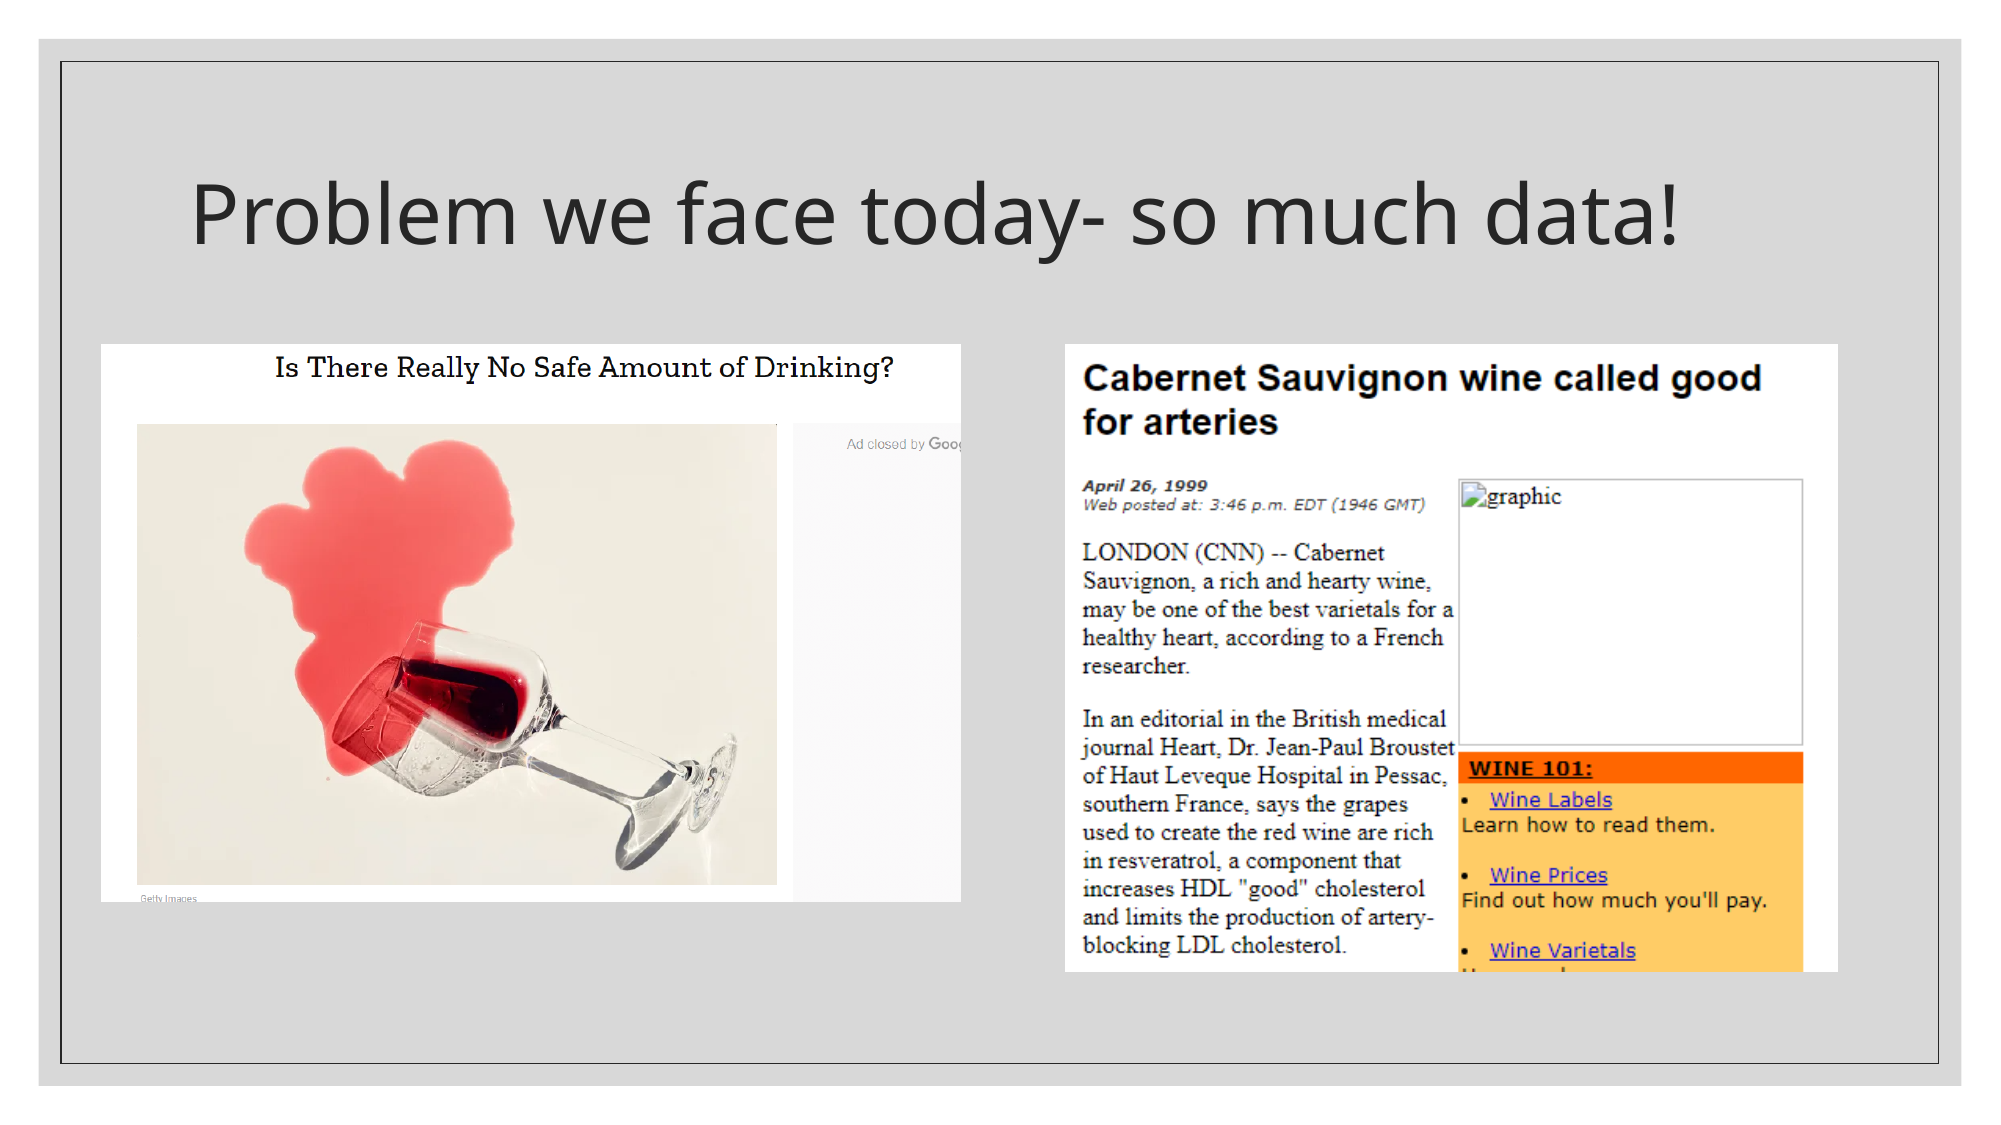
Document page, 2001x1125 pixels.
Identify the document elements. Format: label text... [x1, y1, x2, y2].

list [1065, 344, 1838, 972]
title Problem we face today- so much data! [174, 105, 1825, 331]
picture [101, 344, 961, 902]
